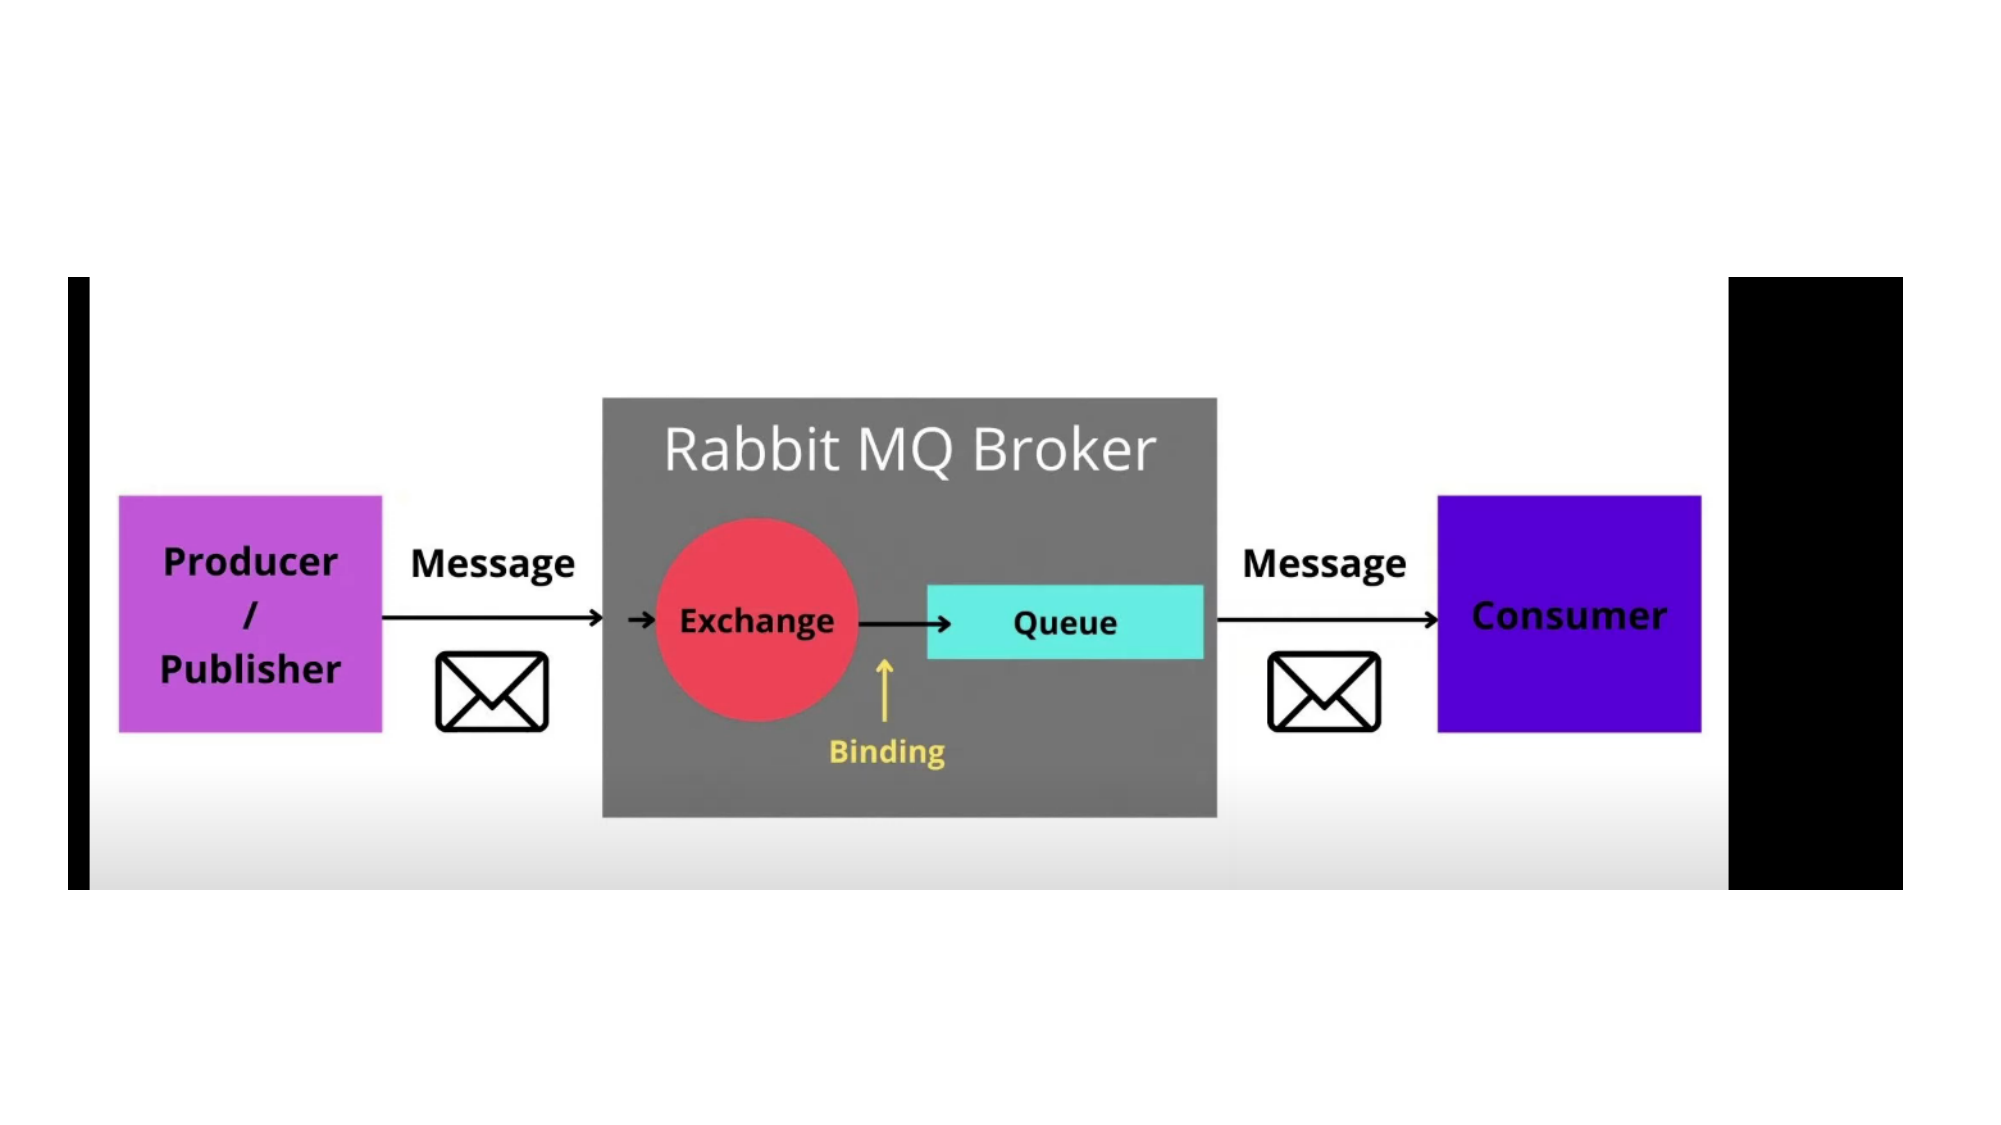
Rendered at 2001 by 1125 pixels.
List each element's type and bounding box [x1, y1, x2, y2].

picture [68, 277, 1903, 890]
